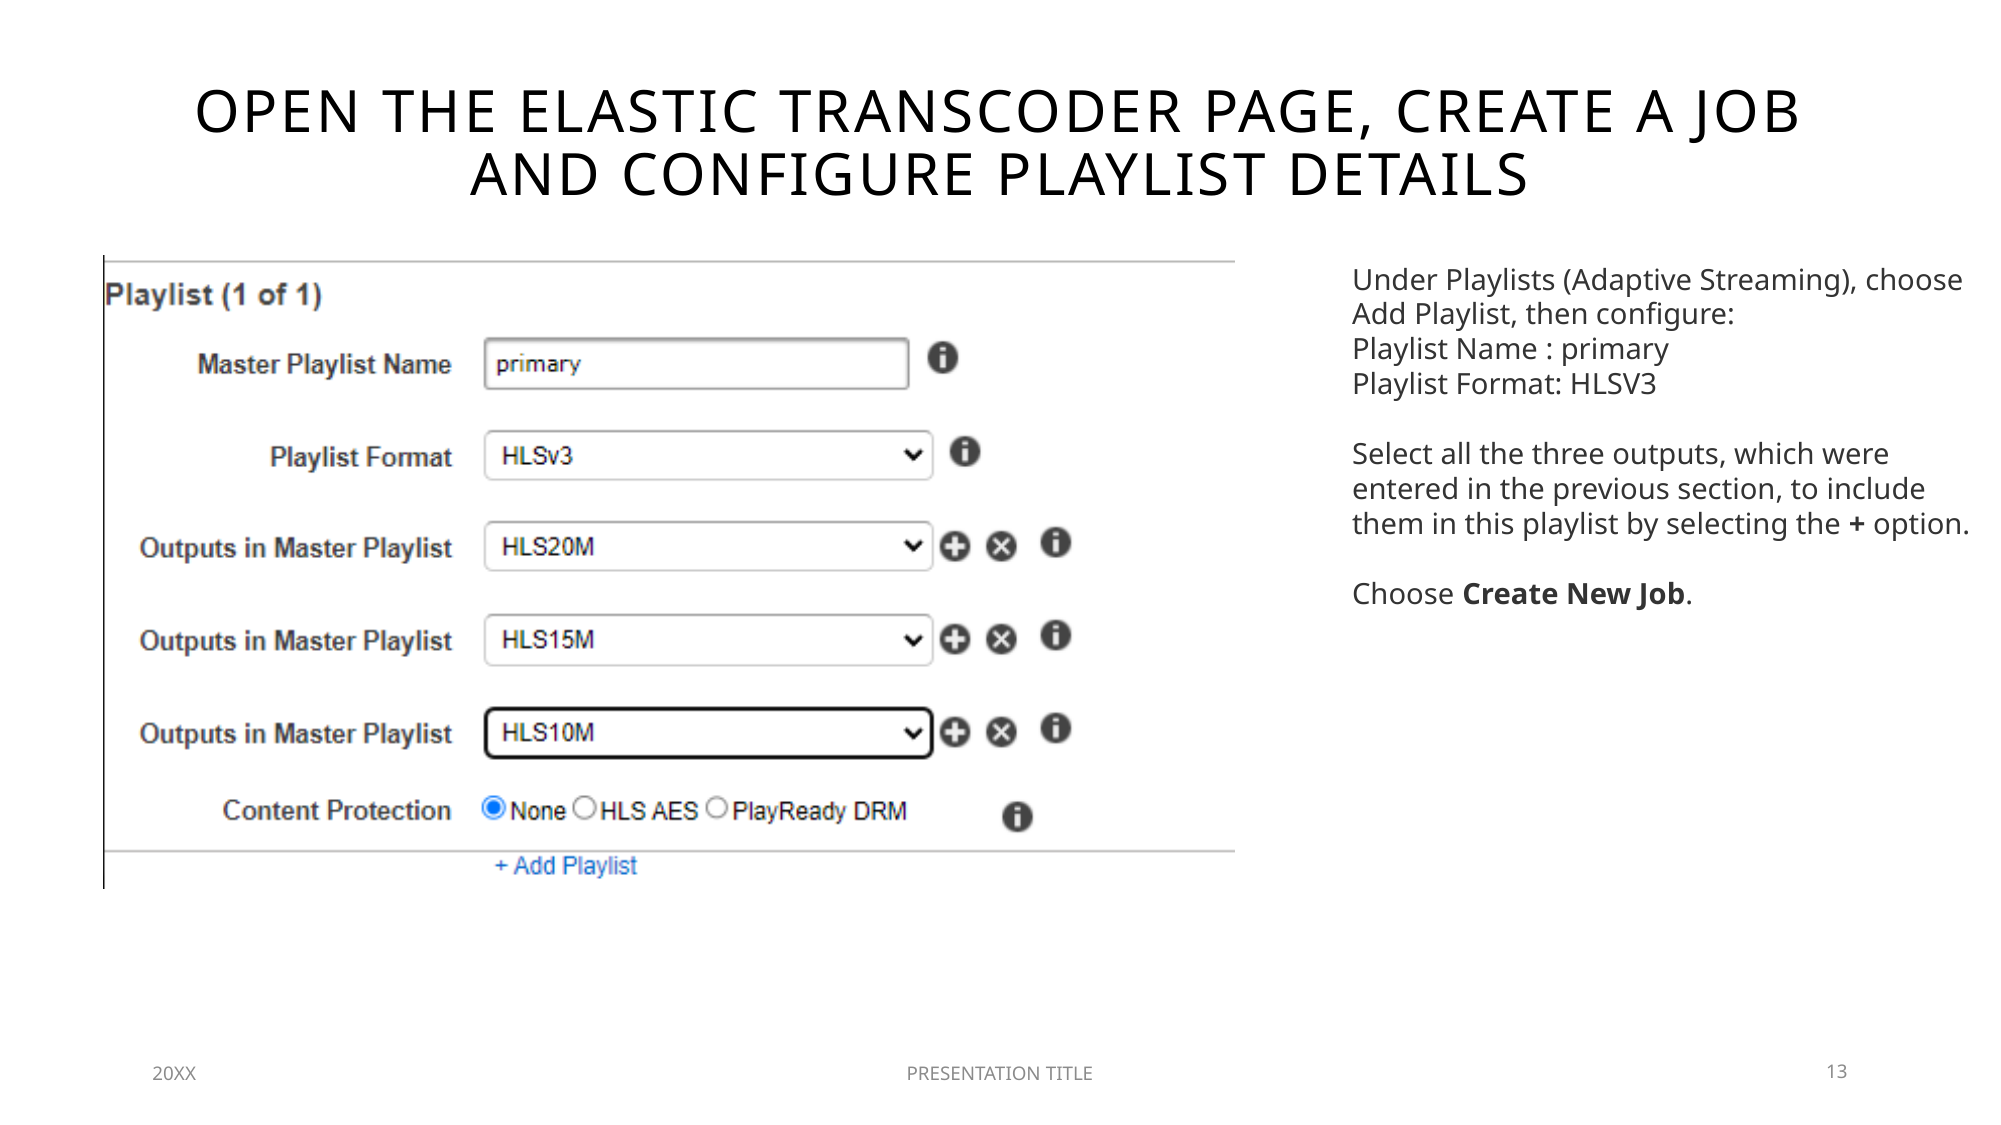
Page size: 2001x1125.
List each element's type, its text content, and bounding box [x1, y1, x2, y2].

slide_number 20XX [137, 1042, 588, 1103]
picture [103, 255, 1235, 889]
slide_number 13 [1412, 1042, 1863, 1103]
text_box Under Playlists (Adaptive Streaming), choose Add Playlist, then configure: Playlist Name : primary Playlist Format: HLSV3 Select all the three outputs, which were entered in the previous section, to include them in this playlist by selecting the + option. Choose Create New Job. [1337, 253, 1986, 653]
footer PRESENTATION TITLE [662, 1042, 1338, 1103]
title Open the elastic transcoder page, create a job and configure PLAYLIST details [137, 36, 1863, 254]
